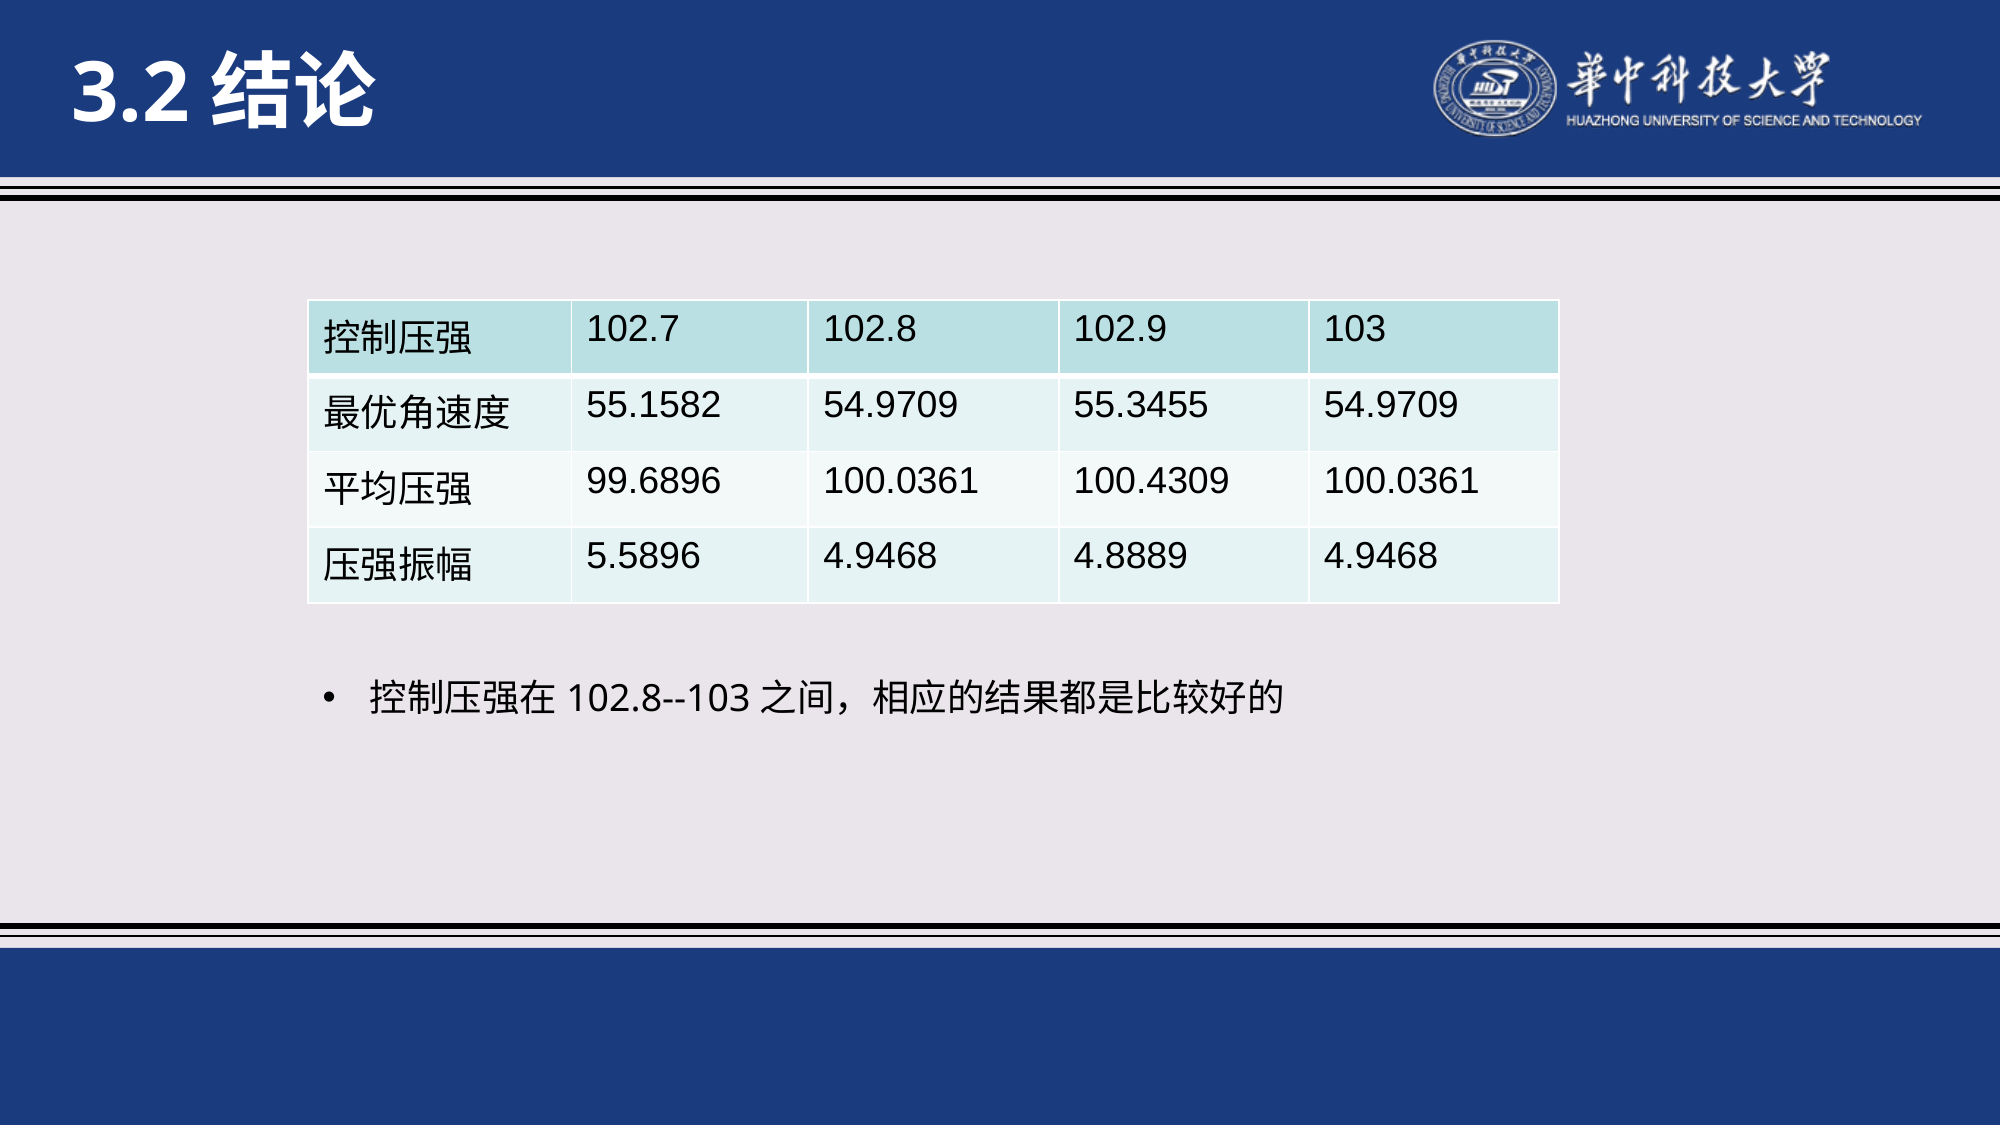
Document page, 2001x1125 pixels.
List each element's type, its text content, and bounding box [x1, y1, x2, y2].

text_box 3.2结论 [56, 31, 771, 146]
table_cell 最优角速度 [309, 379, 571, 451]
table_header 控制压强 [309, 301, 571, 373]
table_cell 压强振幅 [309, 528, 571, 602]
table_cell 54.9709 [1310, 379, 1558, 451]
table_header 102.7 [572, 301, 807, 373]
table_cell 55.1582 [572, 379, 807, 451]
table_header 102.8 [809, 301, 1058, 373]
table_cell 55.3455 [1060, 379, 1308, 451]
table_cell 平均压强 [309, 452, 571, 526]
table_cell 5.5896 [572, 528, 807, 602]
table_header 103 [1310, 301, 1558, 373]
table_cell 99.6896 [572, 452, 807, 526]
table_cell 54.9709 [809, 379, 1058, 451]
table_cell 4.9468 [809, 528, 1058, 602]
table_cell 100.0361 [809, 452, 1058, 526]
table_cell 4.8889 [1060, 528, 1308, 602]
text_box 控制压强在102.8--103之间，相应的结果都是比较好的 [308, 666, 1532, 727]
table_header 102.9 [1060, 301, 1308, 373]
table_cell 100.0361 [1310, 452, 1558, 526]
picture [1428, 31, 1957, 146]
table_cell 100.4309 [1060, 452, 1308, 526]
table_cell 4.9468 [1310, 528, 1558, 602]
